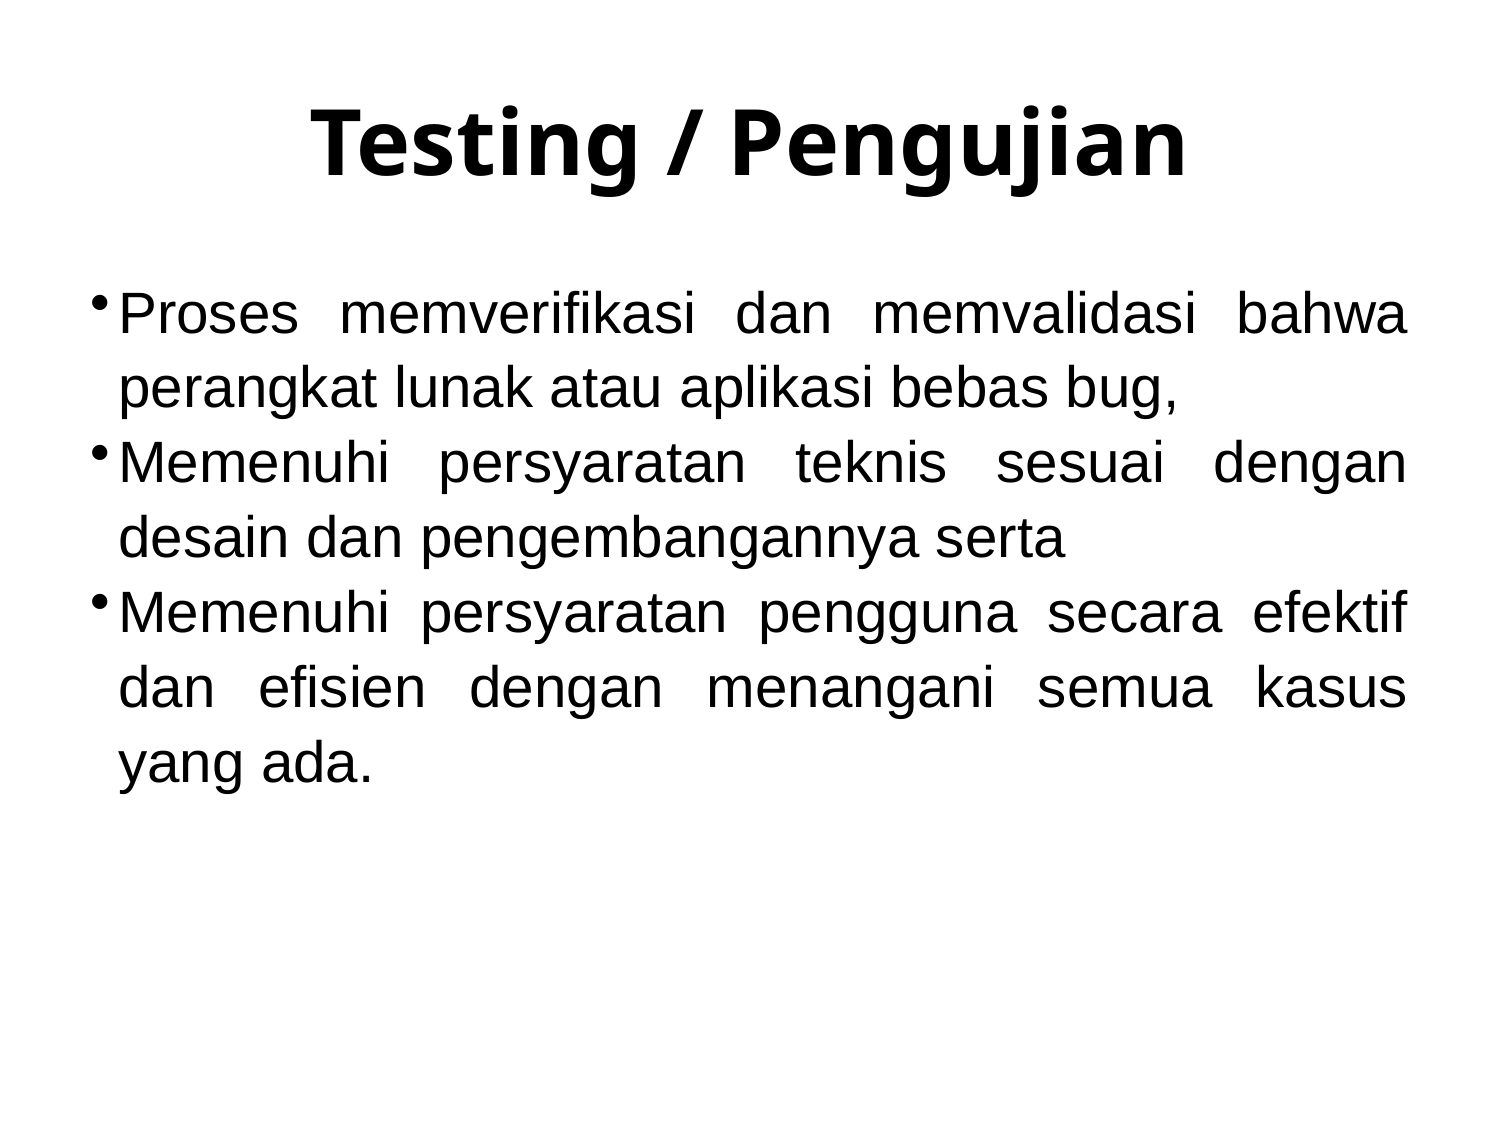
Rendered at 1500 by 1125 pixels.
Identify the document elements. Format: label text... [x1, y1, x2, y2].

title Testing / Pengujian [74, 44, 1426, 233]
list Proses memverifikasi dan memvalidasi bahwa perangkat lunak atau aplikasi bebas bug, Memenuhi persyaratan teknis sesuai dengan desain dan pengembangannya serta Memenuhi persyaratan pengguna secara efektif dan efisien dengan menangani semua kasus yang ada. [74, 262, 1426, 1006]
